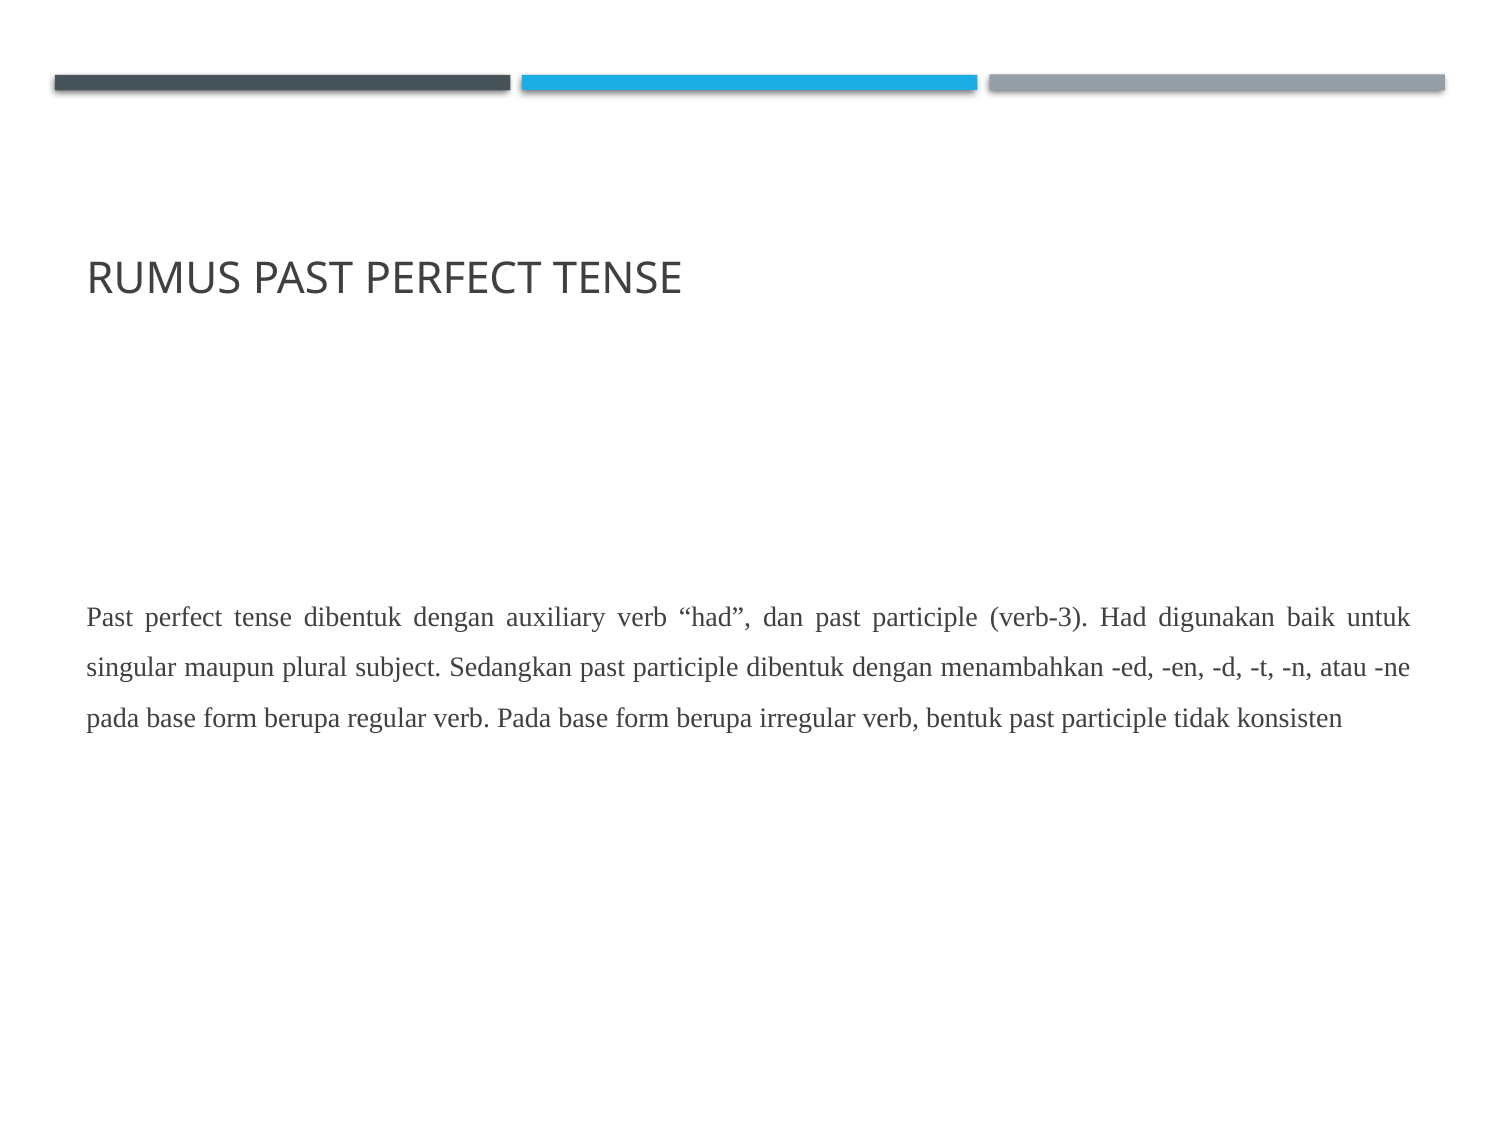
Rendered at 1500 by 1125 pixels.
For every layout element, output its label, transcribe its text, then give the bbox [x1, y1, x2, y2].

title Rumus past perfect tense [71, 115, 1429, 311]
list Past perfect tense dibentuk dengan auxiliary verb “had”, dan past participle (verb-3). Had digunakan baik untuk singular maupun plural subject. Sedangkan past participle dibentuk dengan menambahkan -ed, -en, -d, -t, -n, atau -ne pada base form berupa regular verb. Pada base form berupa irregular verb, bentuk past participle tidak konsisten [71, 383, 1429, 981]
